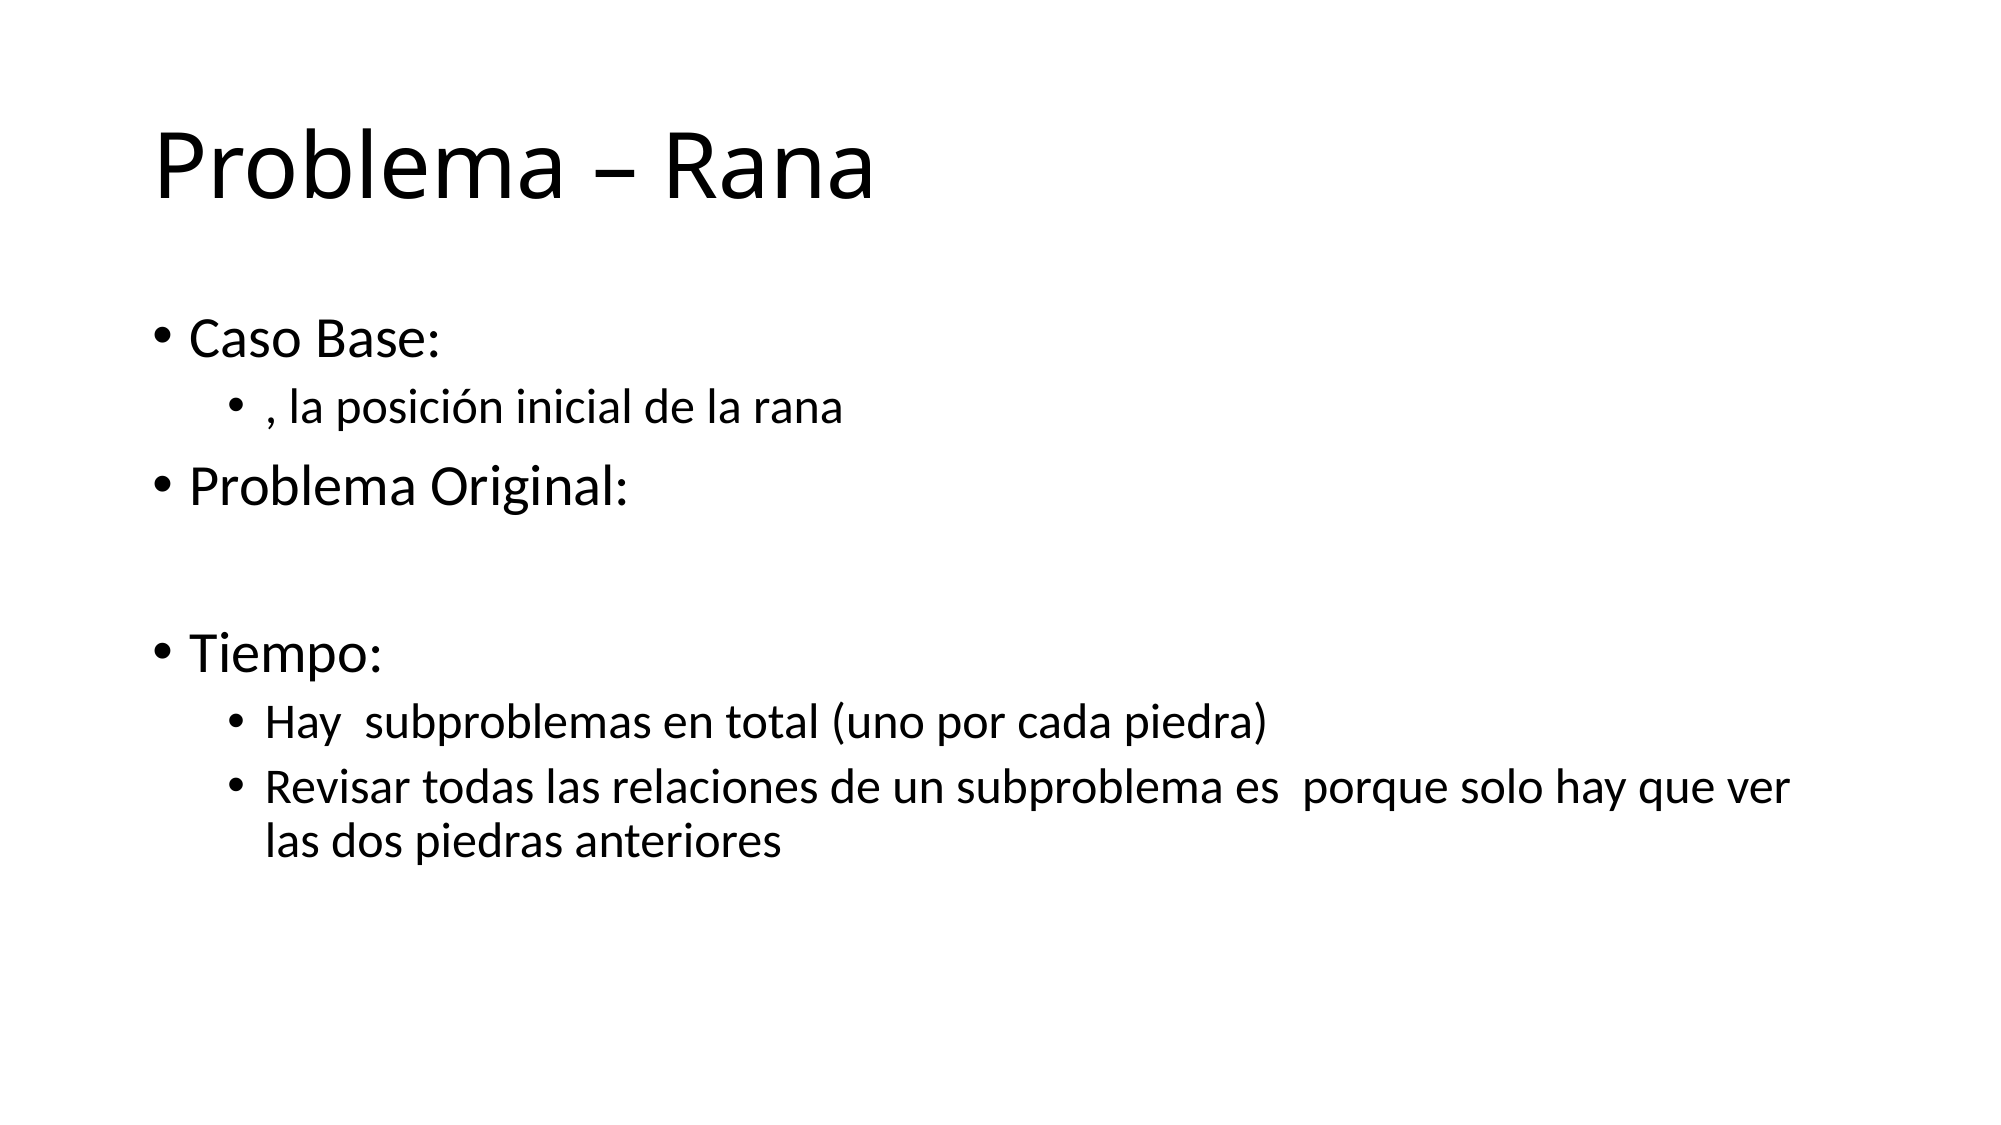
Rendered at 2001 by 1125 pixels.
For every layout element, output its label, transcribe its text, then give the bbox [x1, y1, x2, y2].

title Problema – Rana [137, 59, 1863, 278]
